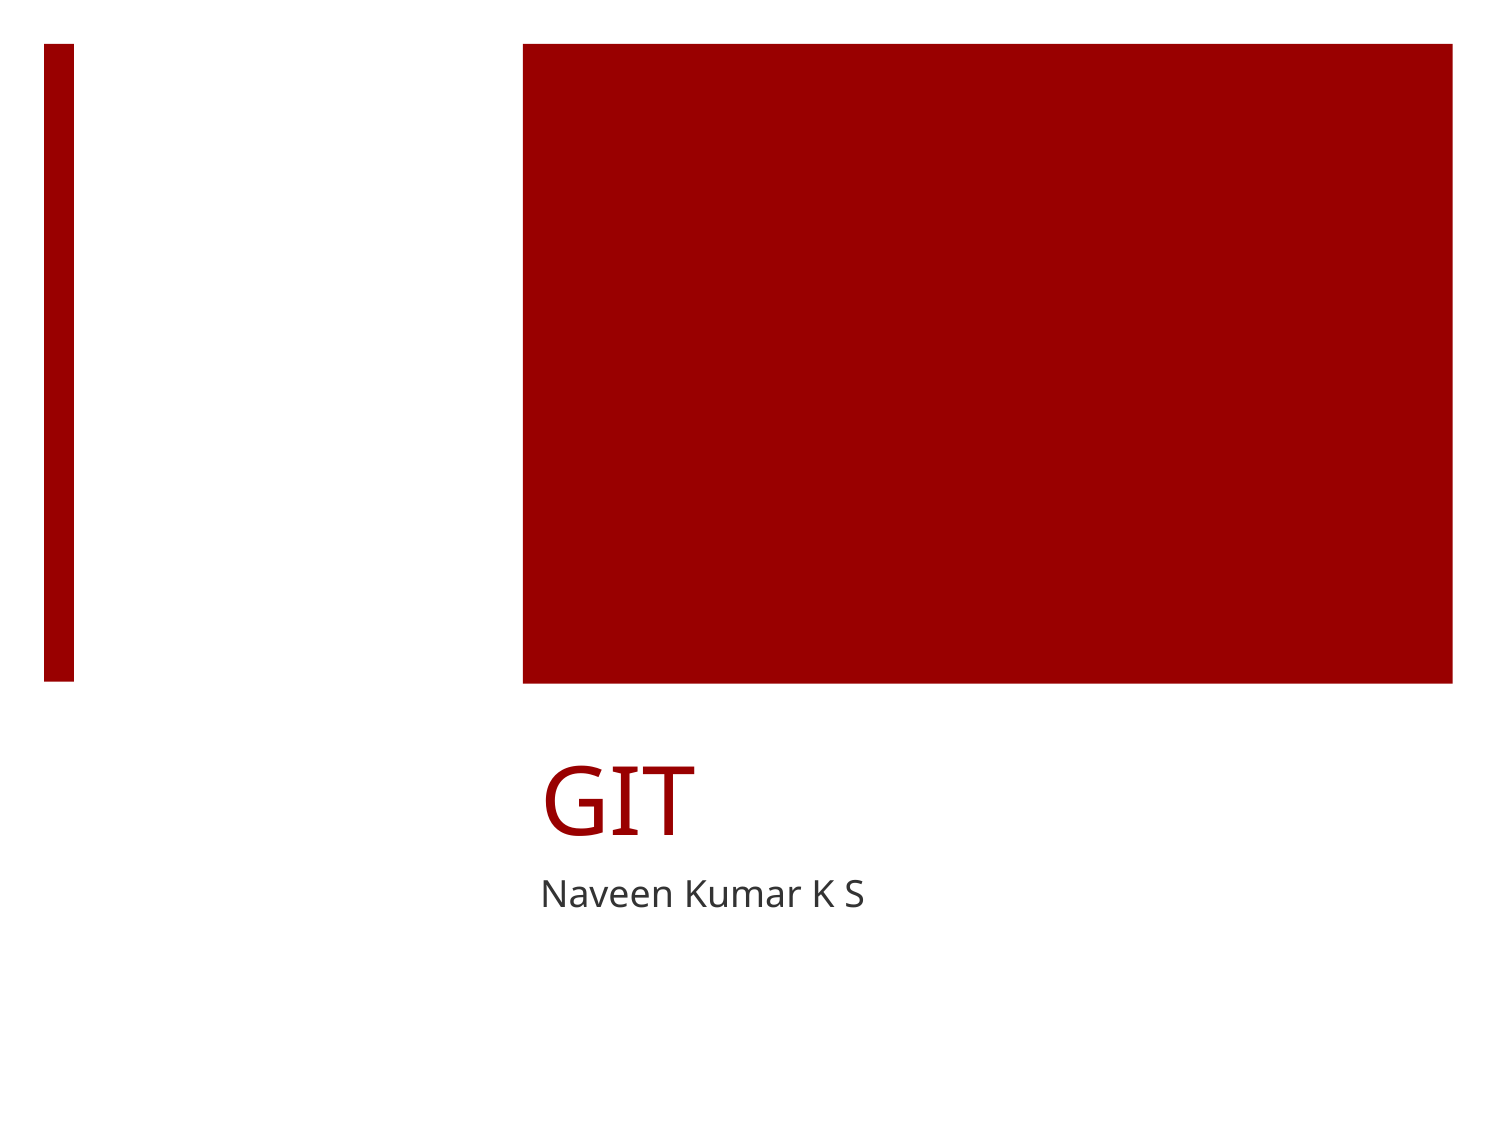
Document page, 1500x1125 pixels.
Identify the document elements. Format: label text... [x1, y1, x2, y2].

title GIT [525, 690, 1421, 862]
subtitle Naveen Kumar K S [525, 862, 1421, 965]
